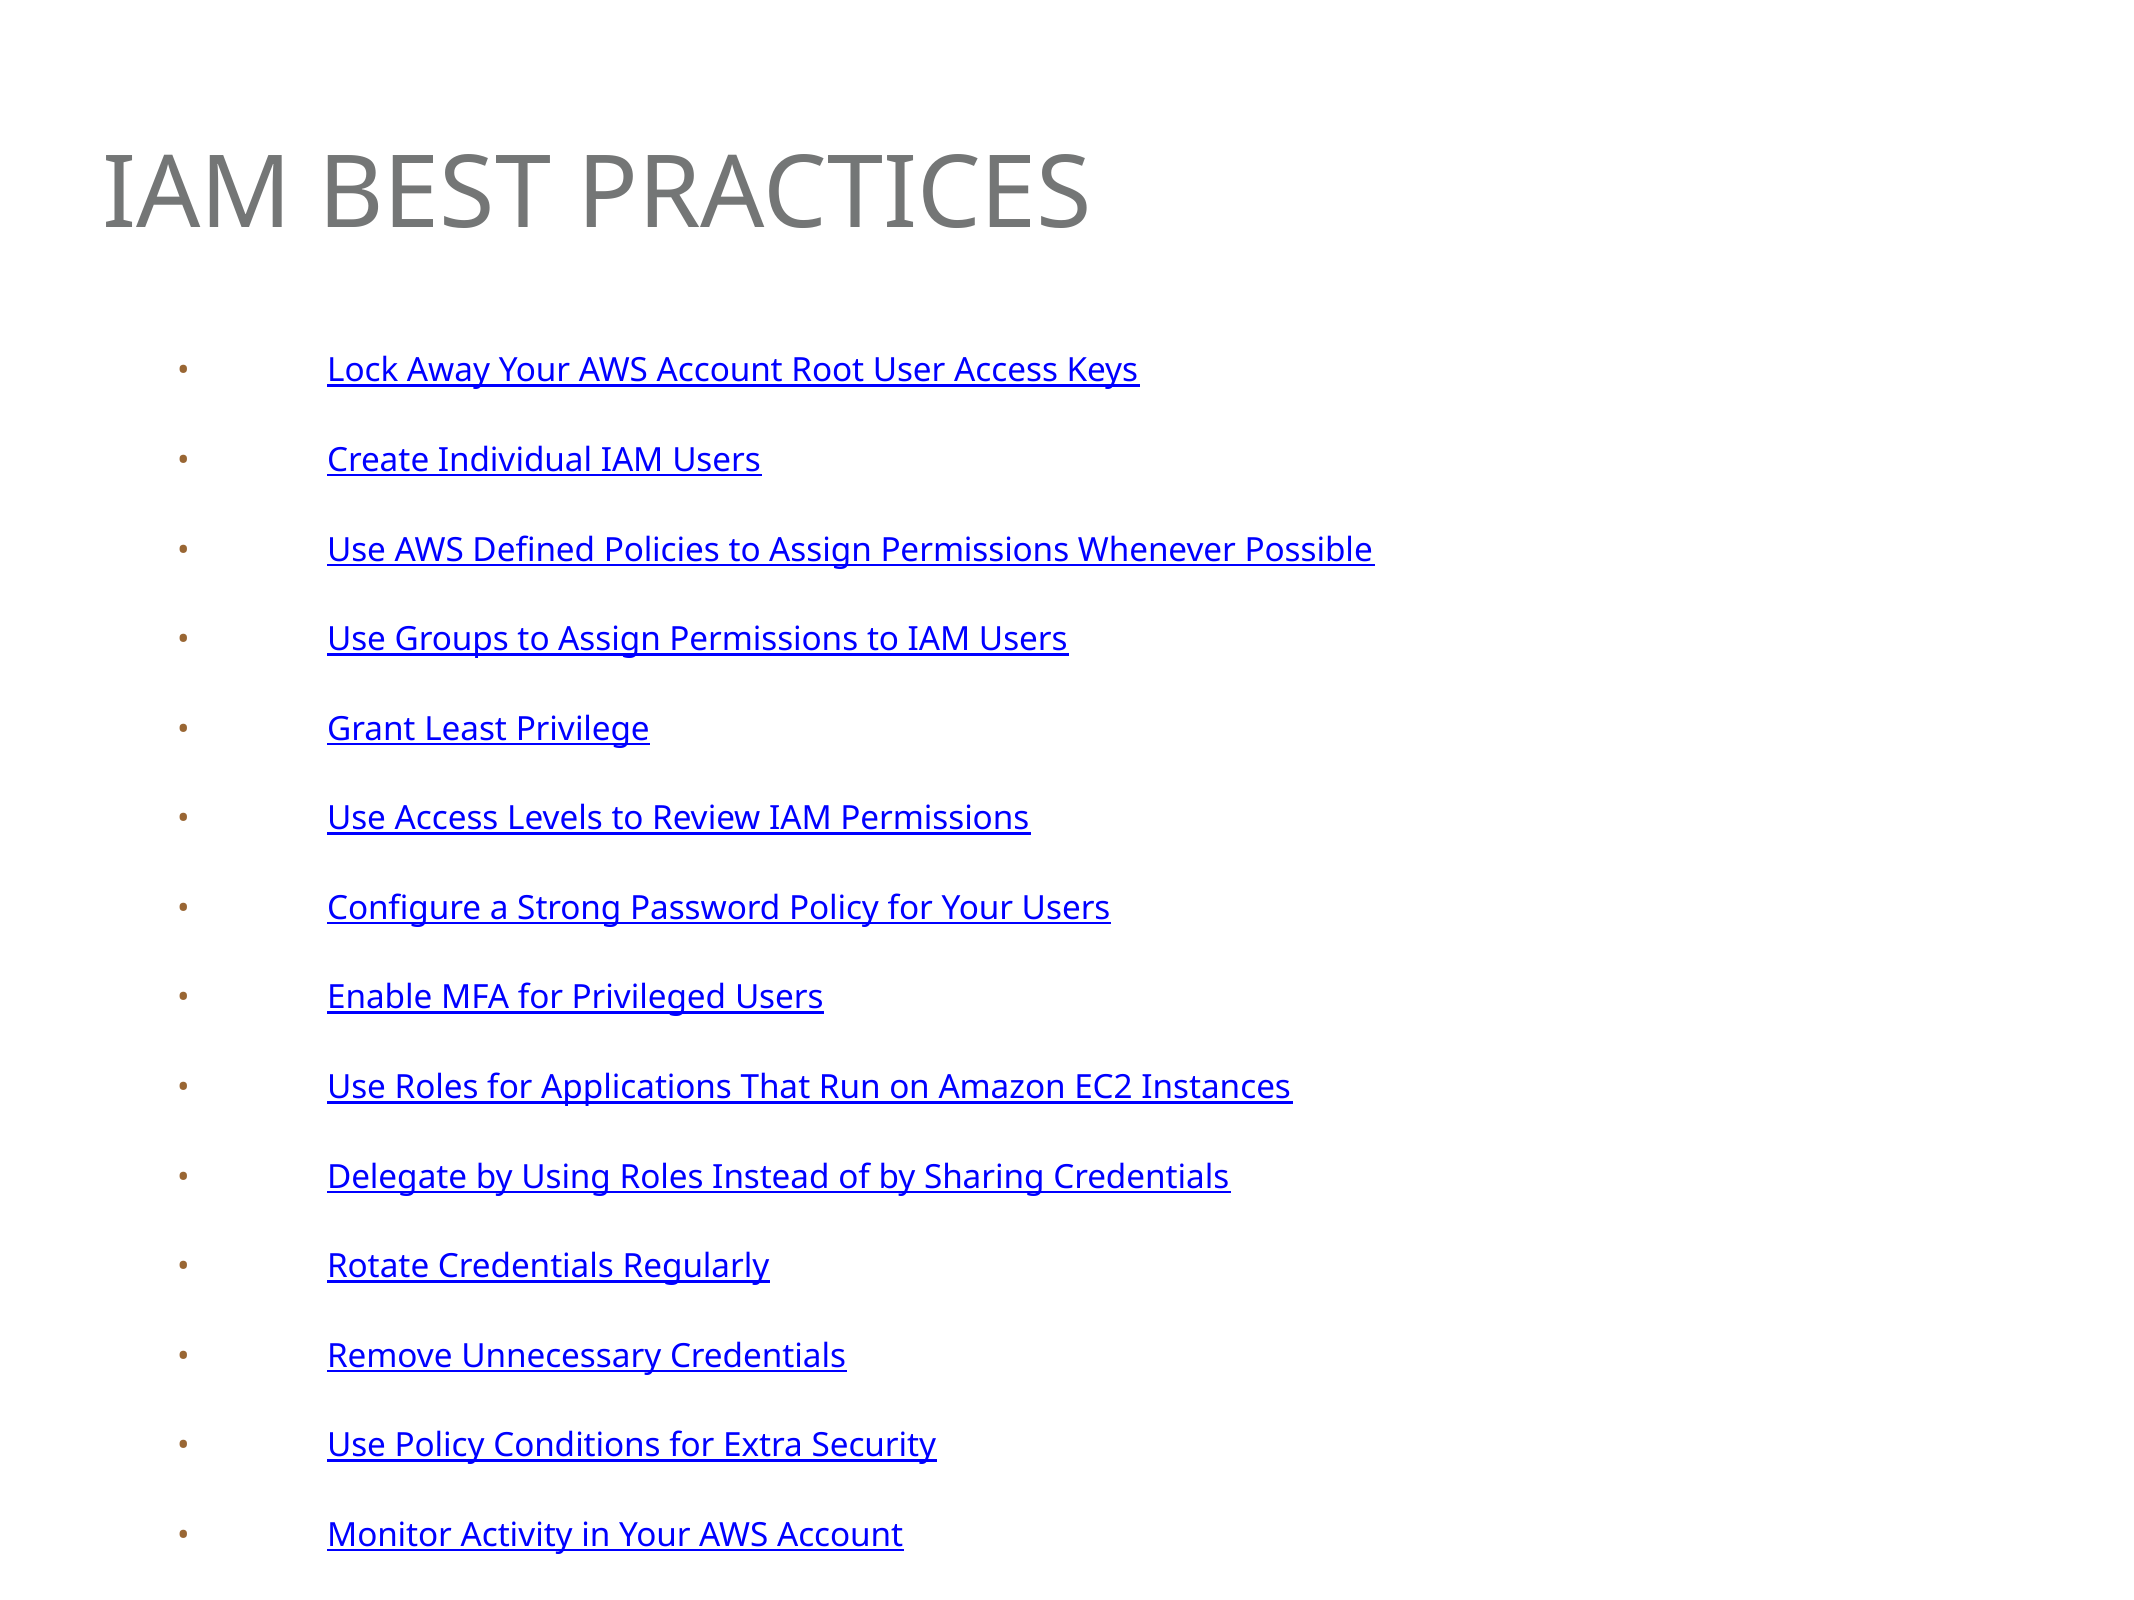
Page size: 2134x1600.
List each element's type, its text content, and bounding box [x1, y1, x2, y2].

list • Lock Away Your AWS Account Root User Access Keys • Create Individual IAM Users • Use AWS Defined Policies to Assign Permissions Whenever Possible • Use Groups to Assign Permissions to IAM Users • Grant Least Privilege • Use Access Levels to Review IAM Permissions • Configure a Strong Password Policy for Your Users • Enable MFA for Privileged Users • Use Roles for Applications That Run on Amazon EC2 Instances • Delegate by Using Roles Instead of by Sharing Credentials • Rotate Credentials Regularly • Remove Unnecessary Credentials • Use Policy Conditions for Extra Security • Monitor Activity in Your AWS Account [93, 295, 2041, 1482]
title IAM best practices [93, 118, 2041, 238]
